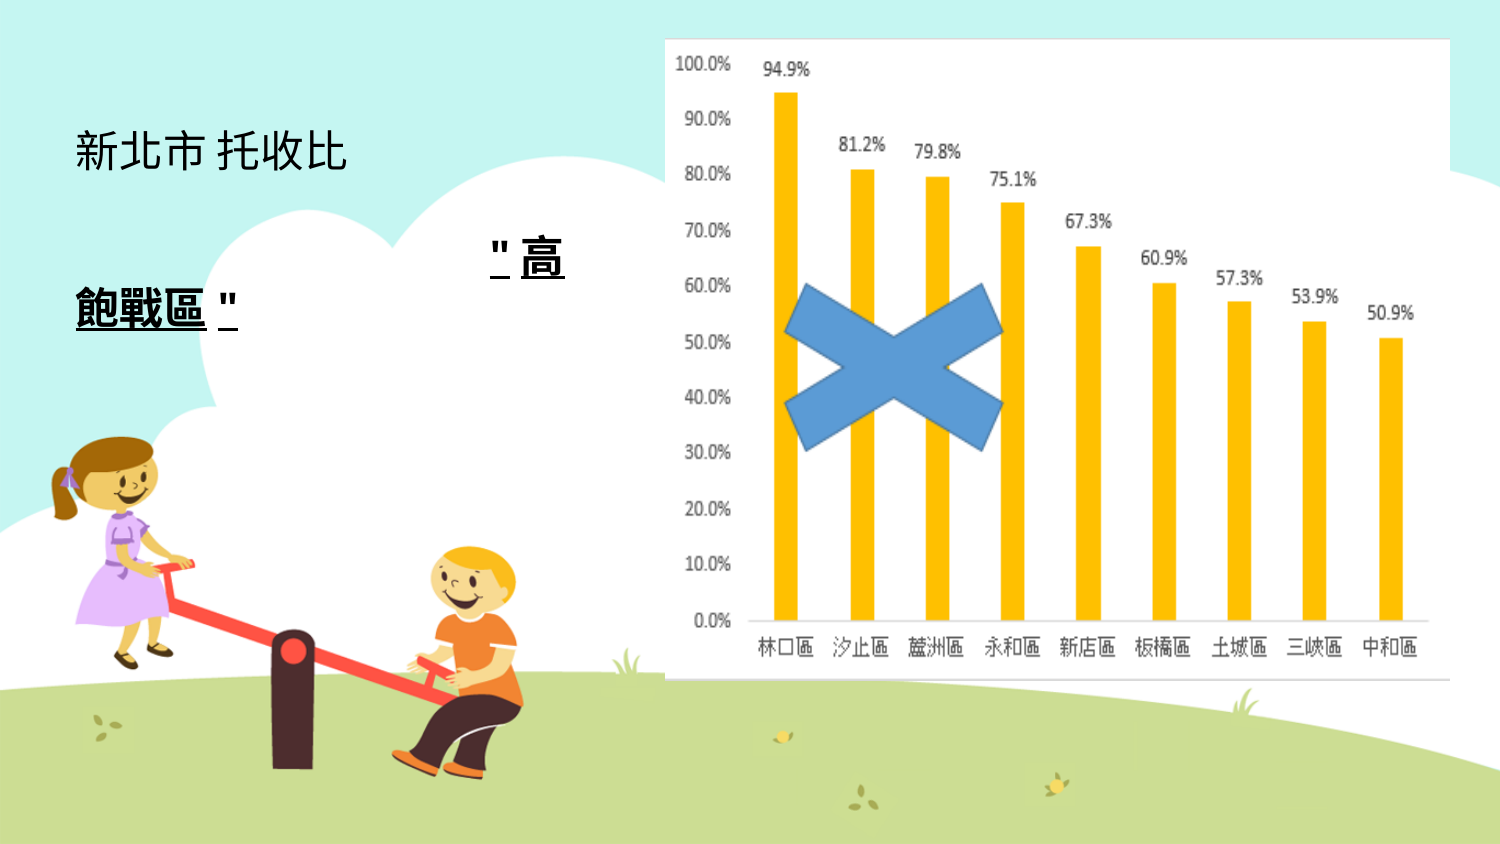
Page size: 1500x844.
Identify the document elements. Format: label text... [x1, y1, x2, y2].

text_box 新北市 托收比 "高飽戰區" [60, 108, 620, 349]
picture [0, 0, 1500, 844]
